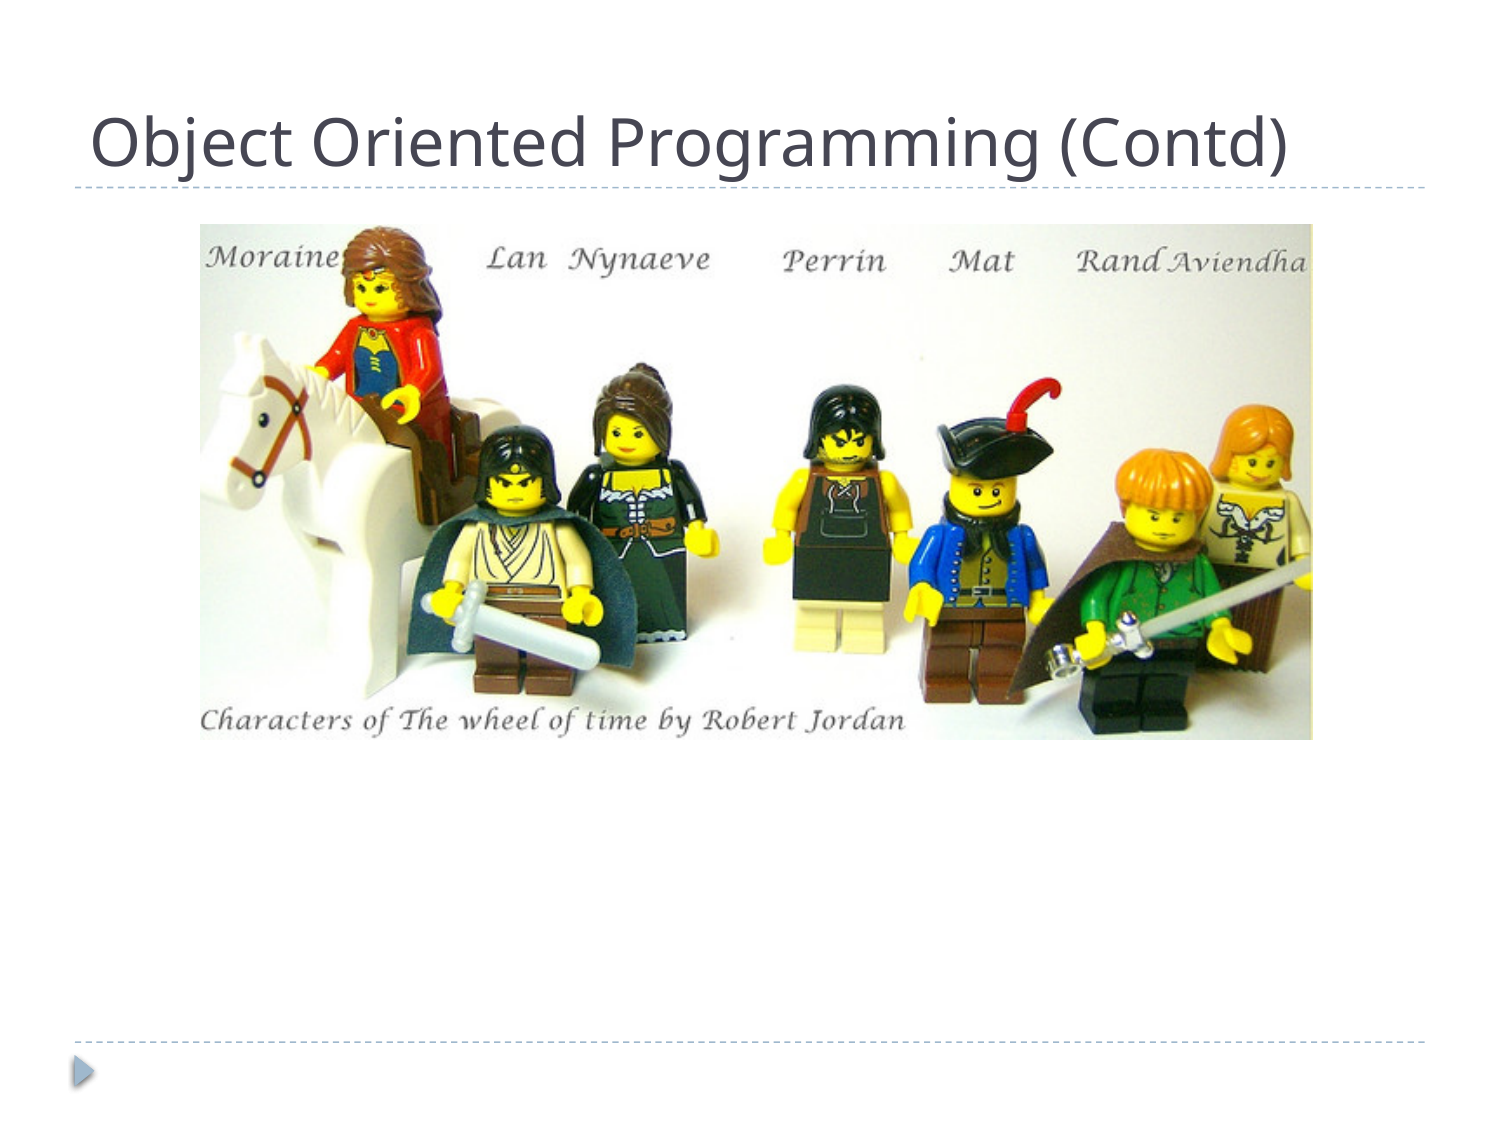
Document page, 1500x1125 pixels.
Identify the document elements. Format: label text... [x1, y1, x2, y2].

title Object Oriented Programming (Contd) [75, 37, 1425, 188]
picture [199, 224, 1313, 740]
